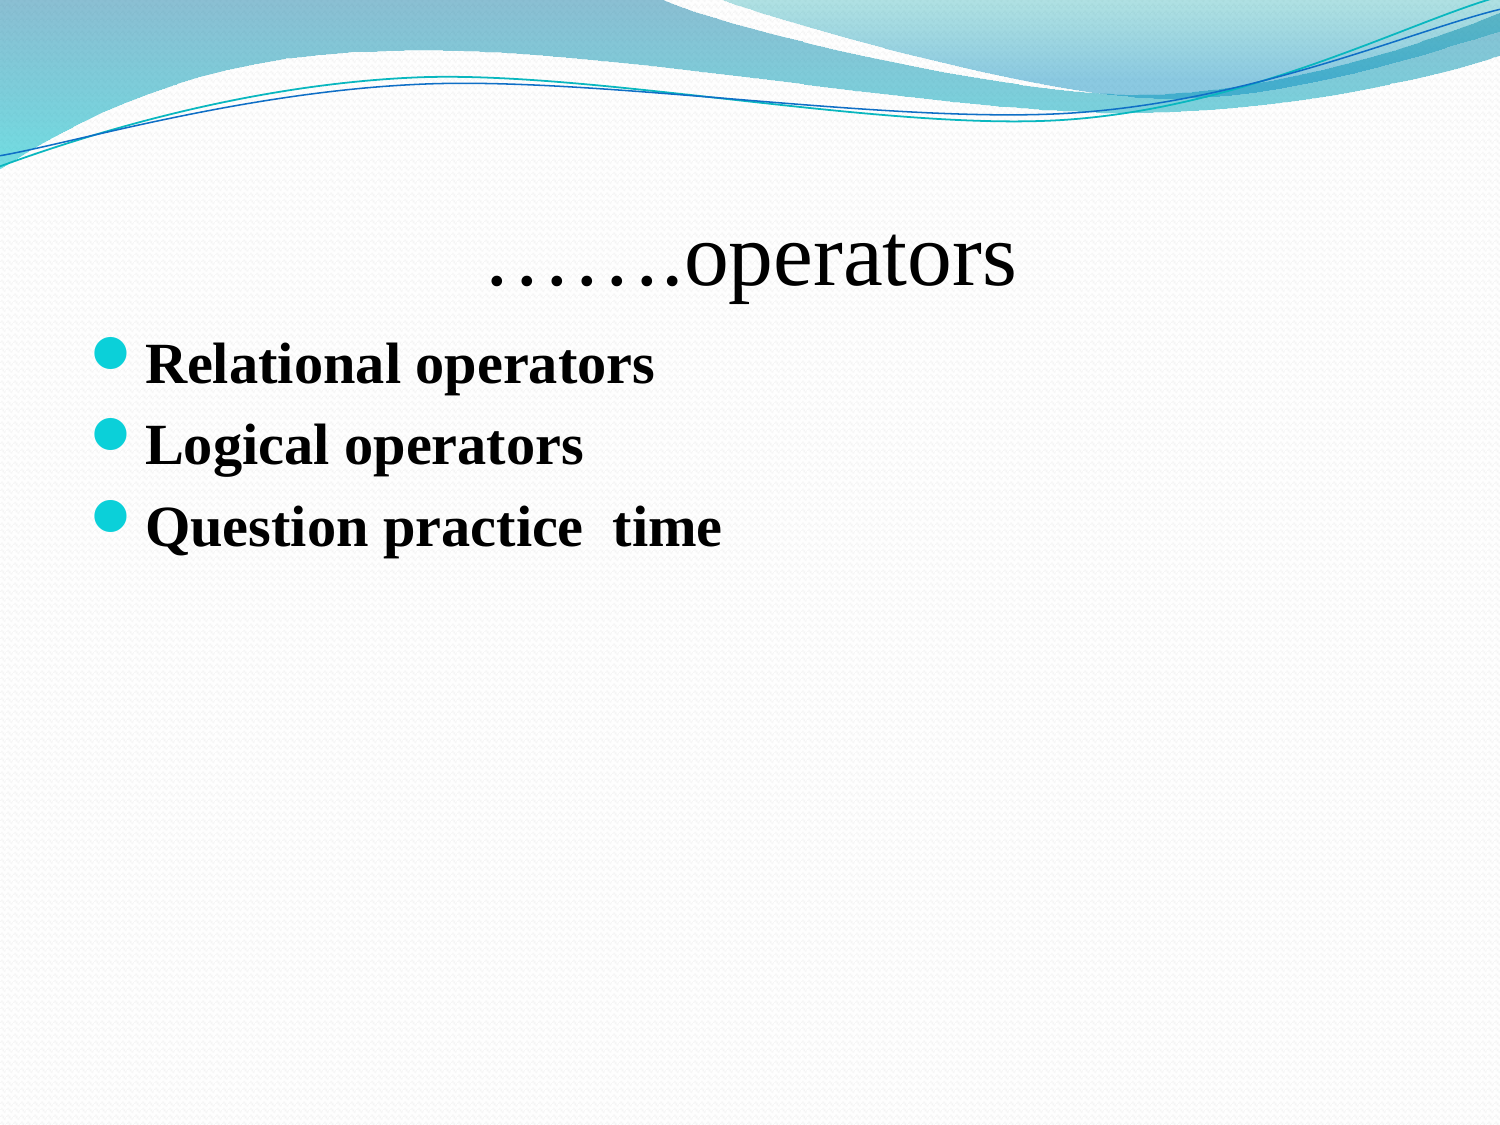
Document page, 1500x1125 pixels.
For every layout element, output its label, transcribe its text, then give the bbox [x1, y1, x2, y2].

list Relational operators Logical operators Question practice time [75, 317, 1425, 1038]
title …….operators [75, 115, 1425, 303]
